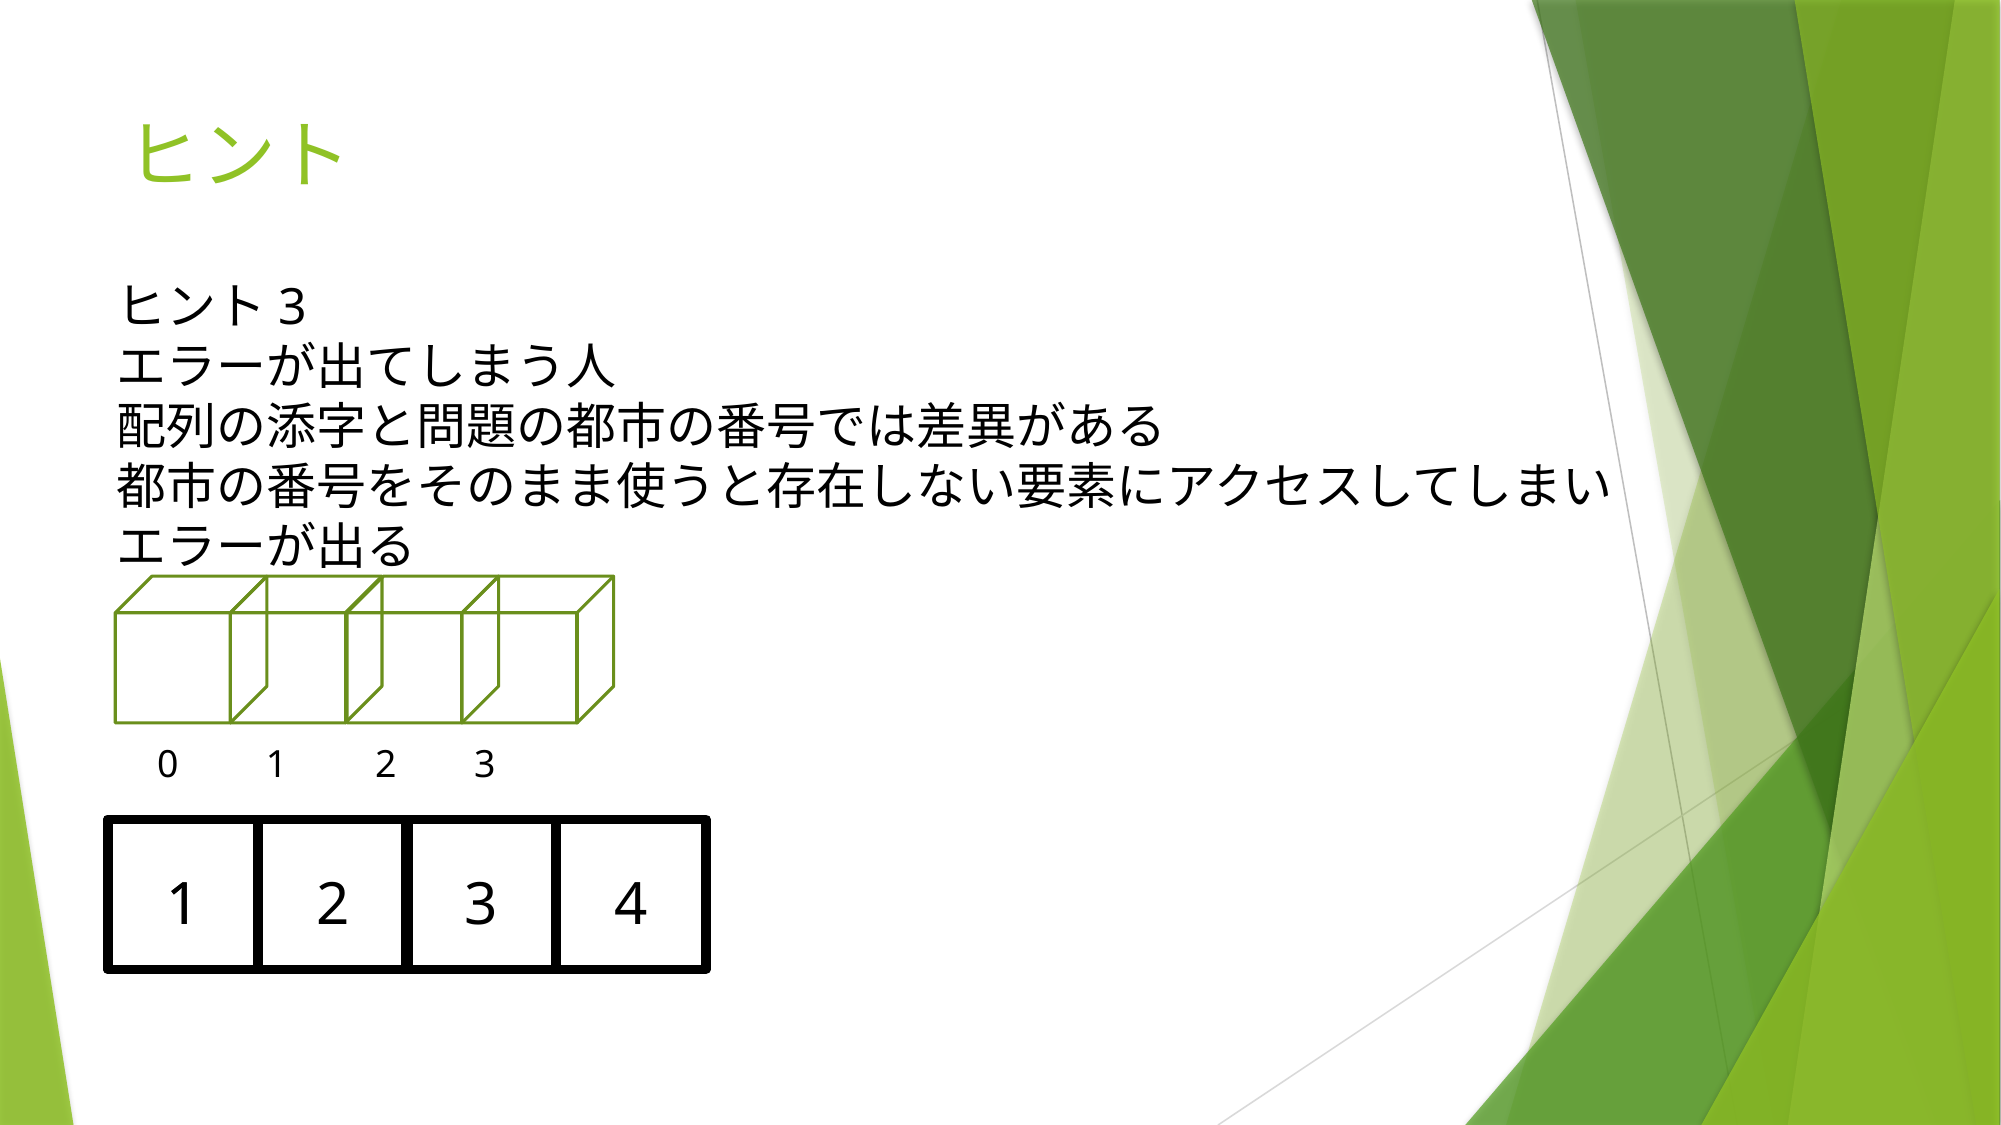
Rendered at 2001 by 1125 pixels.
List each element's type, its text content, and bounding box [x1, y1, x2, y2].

text_box [345, 627, 461, 725]
text_box ヒント3 エラーが出てしまう人 配列の添字と問題の都市の番号では差異がある 都市の番号をそのまま使うと存在しない要素にアクセスしてしまい エラーが出る [101, 266, 1780, 627]
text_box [107, 818, 259, 970]
text_box [228, 627, 346, 725]
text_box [555, 818, 707, 970]
text_box 0 1 2 3 [142, 732, 589, 792]
text_box [113, 627, 229, 725]
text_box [405, 818, 555, 970]
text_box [259, 818, 405, 970]
text_box [460, 627, 616, 725]
title ヒント [111, 99, 1522, 266]
